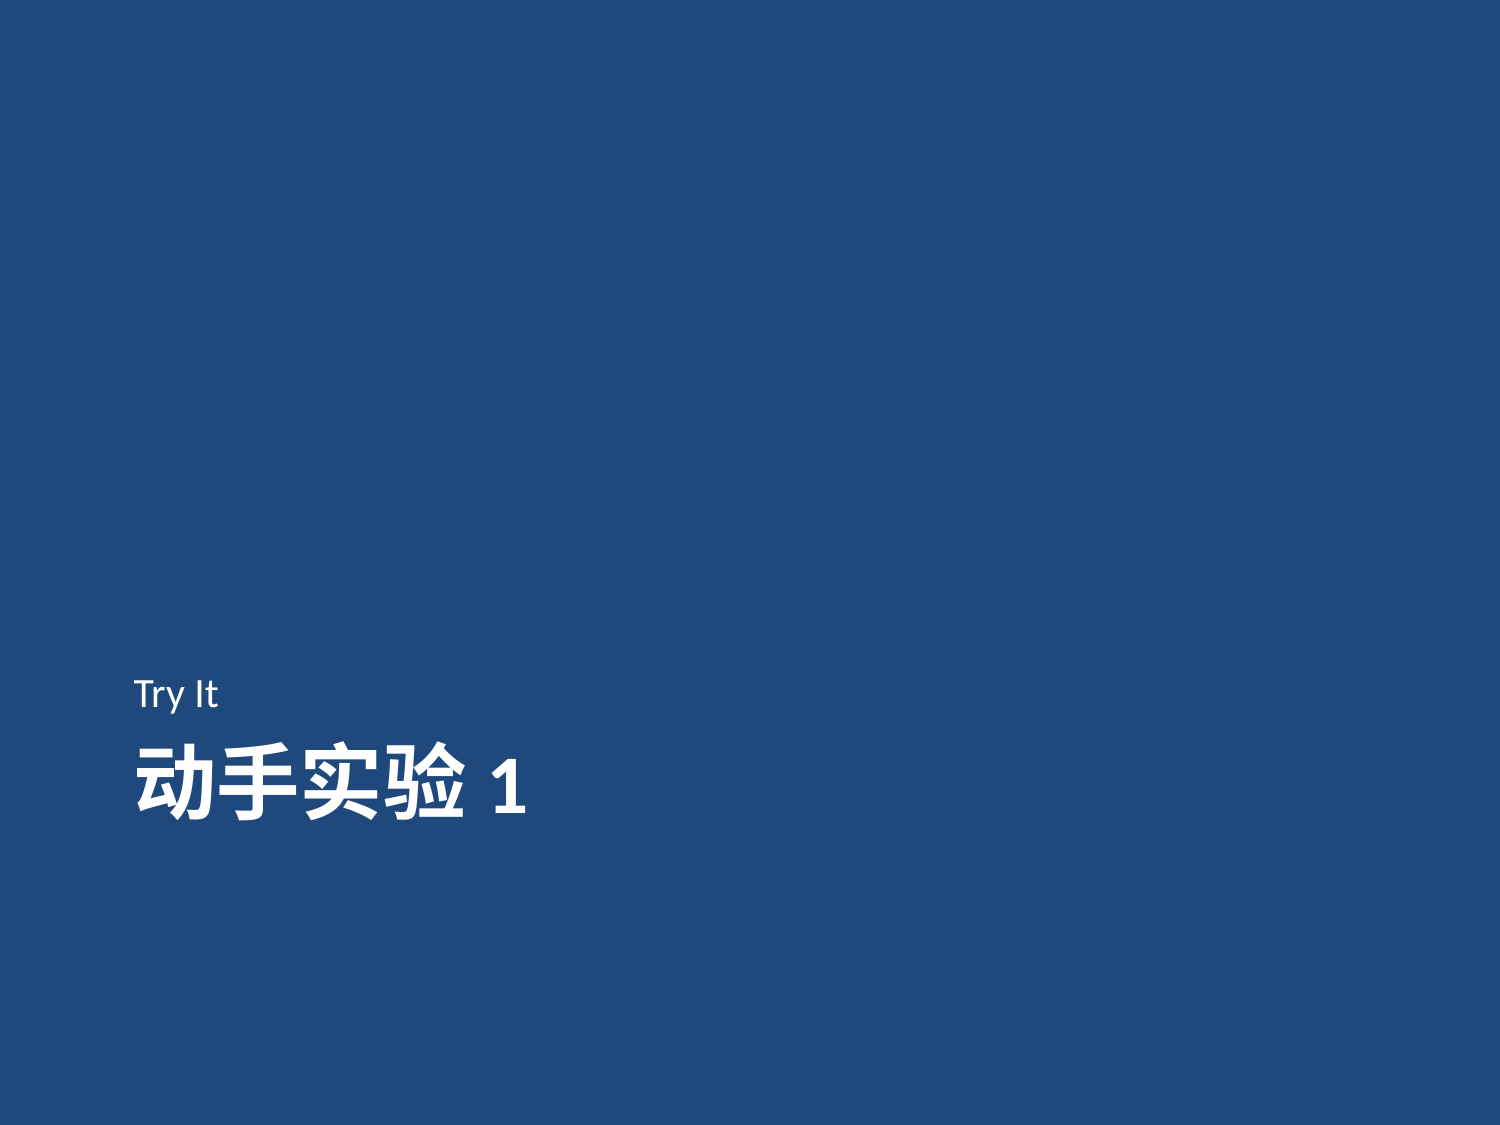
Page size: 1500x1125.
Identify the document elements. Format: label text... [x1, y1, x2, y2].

title 动手实验1 [118, 723, 1394, 947]
list Try It [118, 476, 1394, 723]
